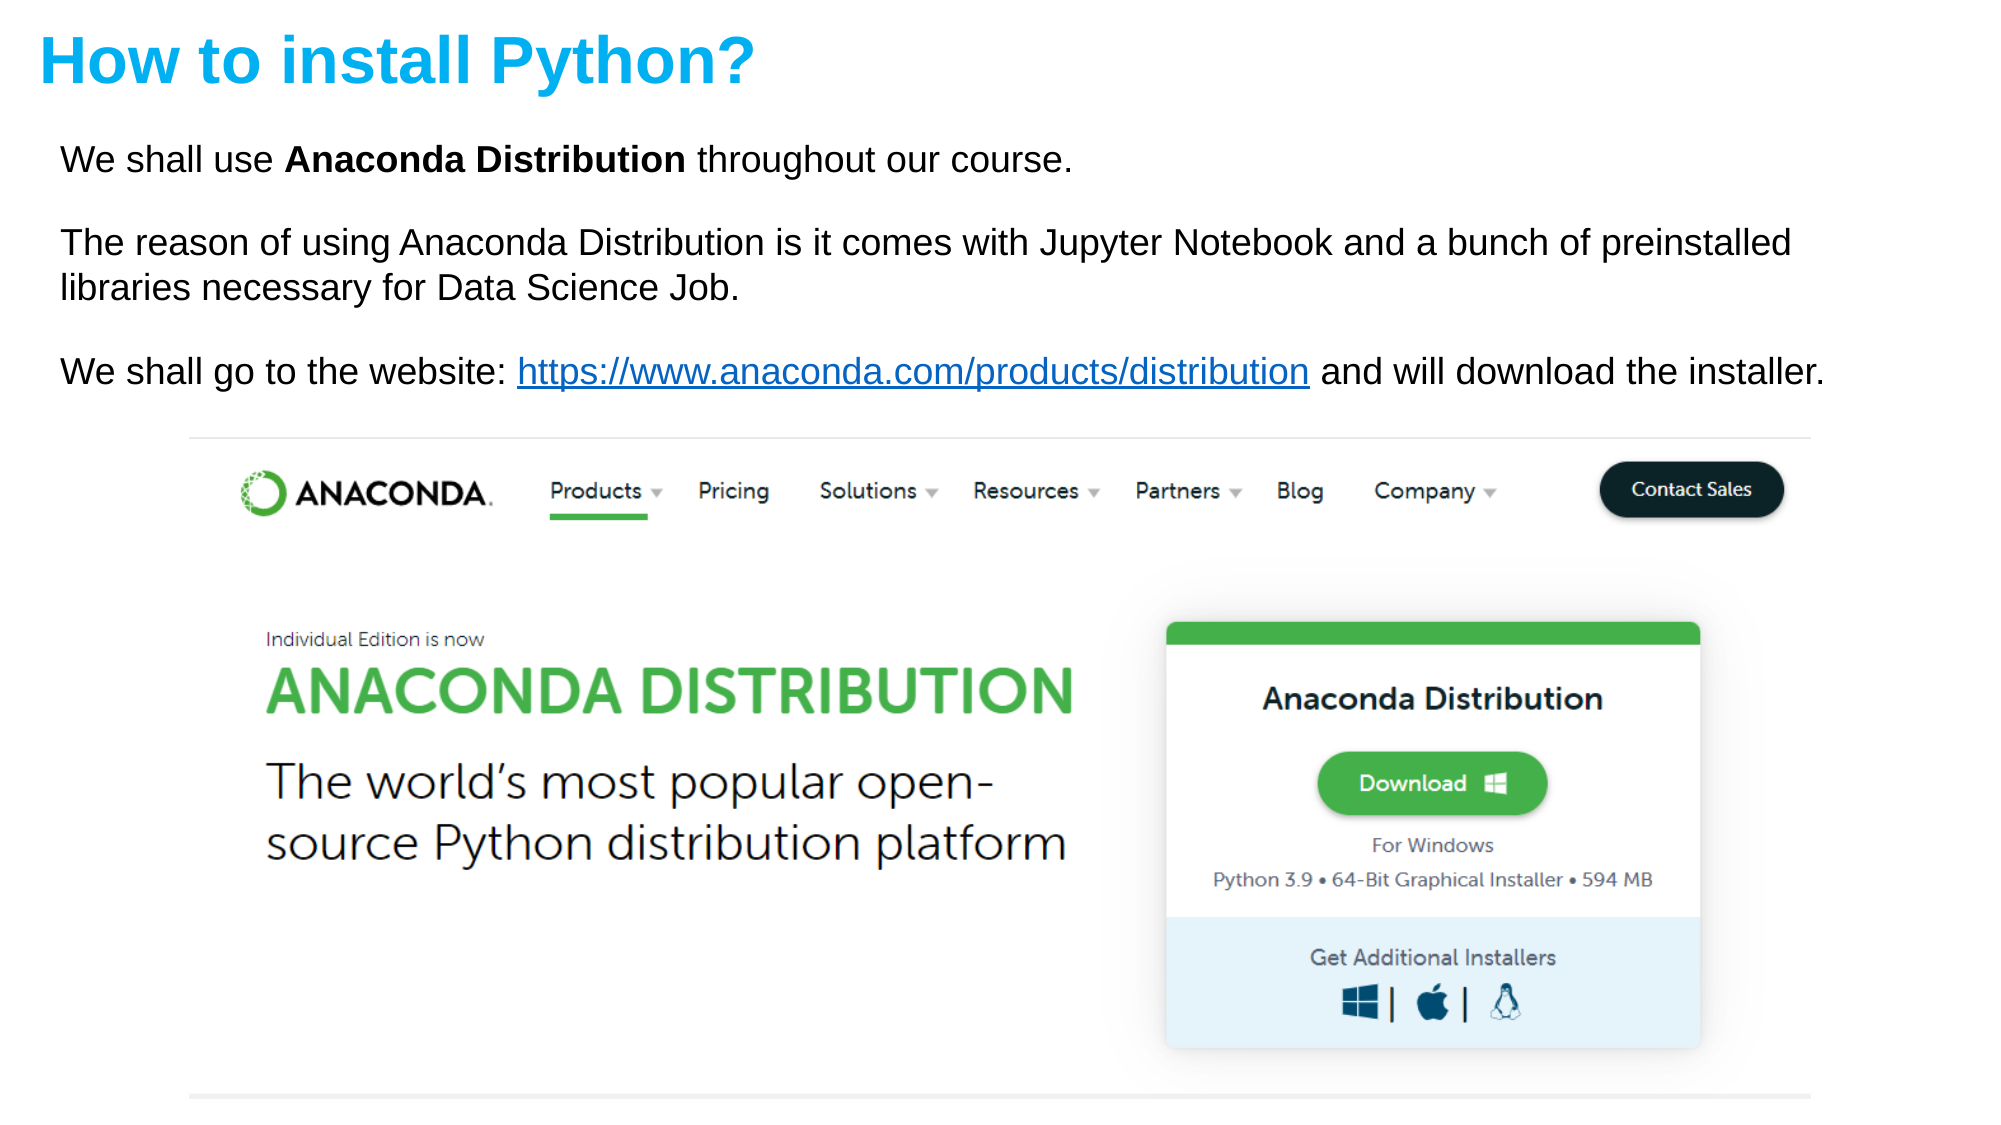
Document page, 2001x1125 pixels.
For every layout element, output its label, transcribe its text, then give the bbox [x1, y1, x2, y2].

text_box We shall use Anaconda Distribution throughout our course. [45, 127, 1898, 188]
text_box How to install Python? [24, 9, 1572, 105]
picture [189, 434, 1811, 1099]
text_box The reason of using Anaconda Distribution is it comes with Jupyter Notebook and a bunch of preinstalled libraries necessary for Data Science Job. [45, 210, 1937, 316]
text_box We shall go to the website: https://www.anaconda.com/products/distribution and will download the installer. [45, 339, 1937, 400]
